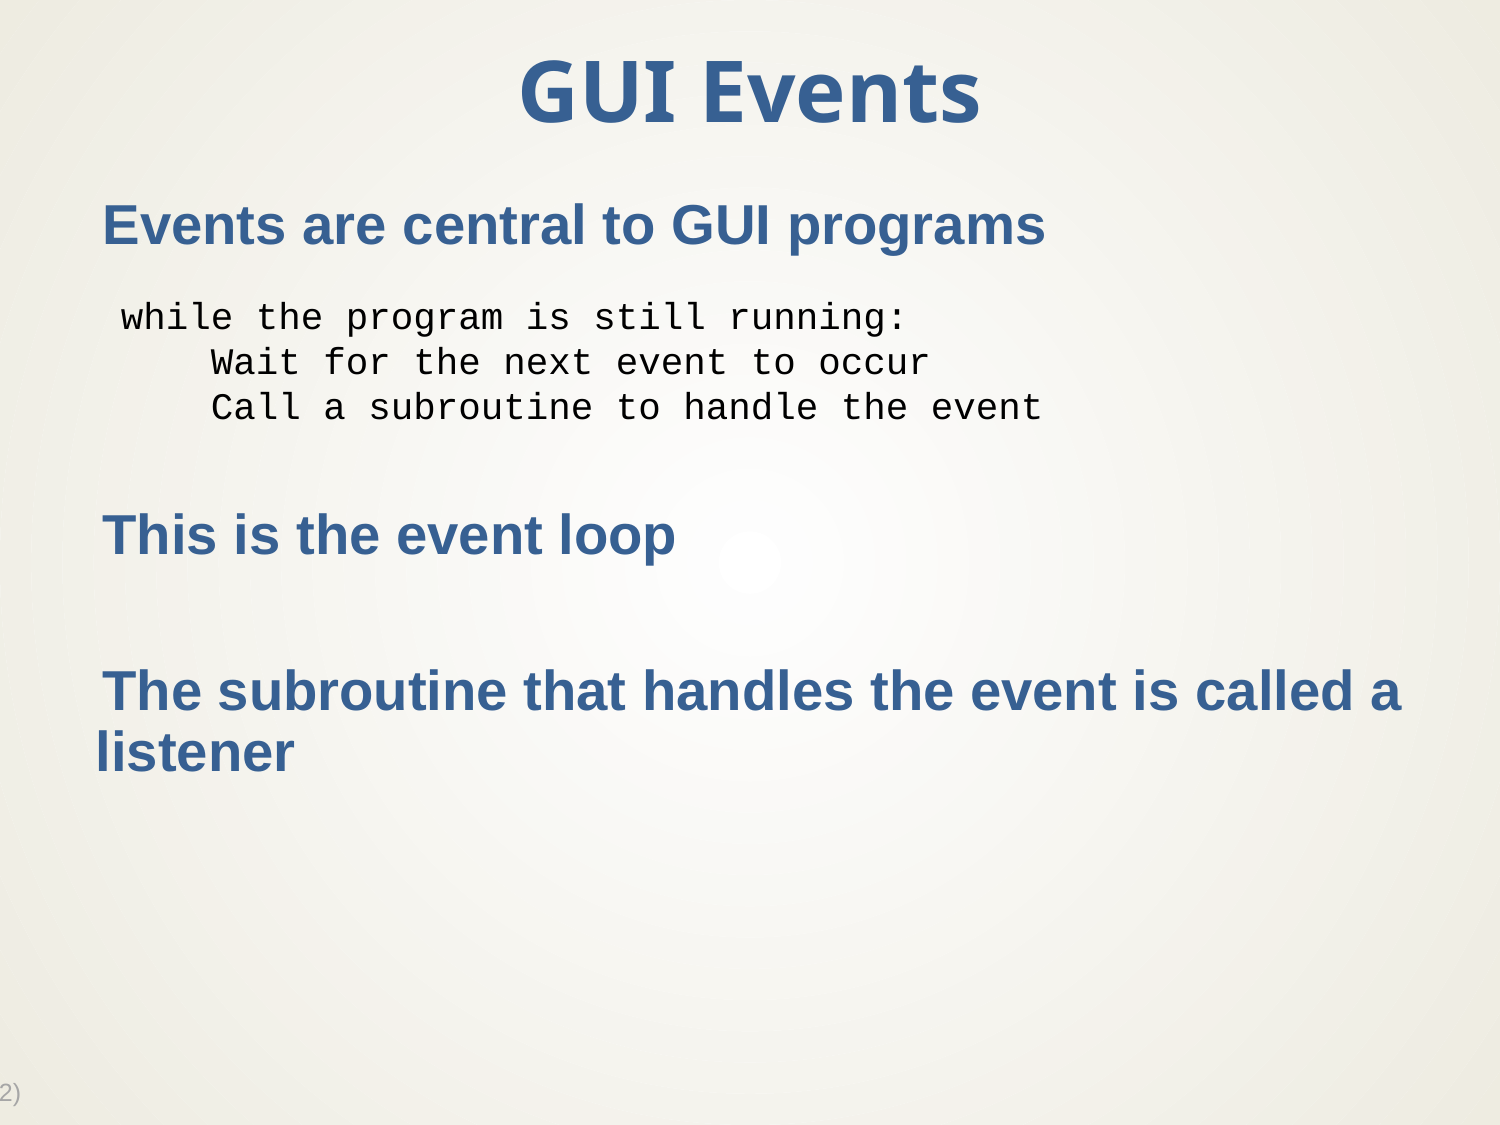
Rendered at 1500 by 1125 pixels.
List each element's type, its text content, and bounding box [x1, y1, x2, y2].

title GUI Events [0, 24, 1500, 166]
text_box while the program is still running: Wait for the next event to occur Call a subroutine to handle the event [106, 284, 1059, 435]
list Events are central to GUI programs This is the event loop The subroutine that handles the event is called a listener [56, 187, 1444, 1036]
